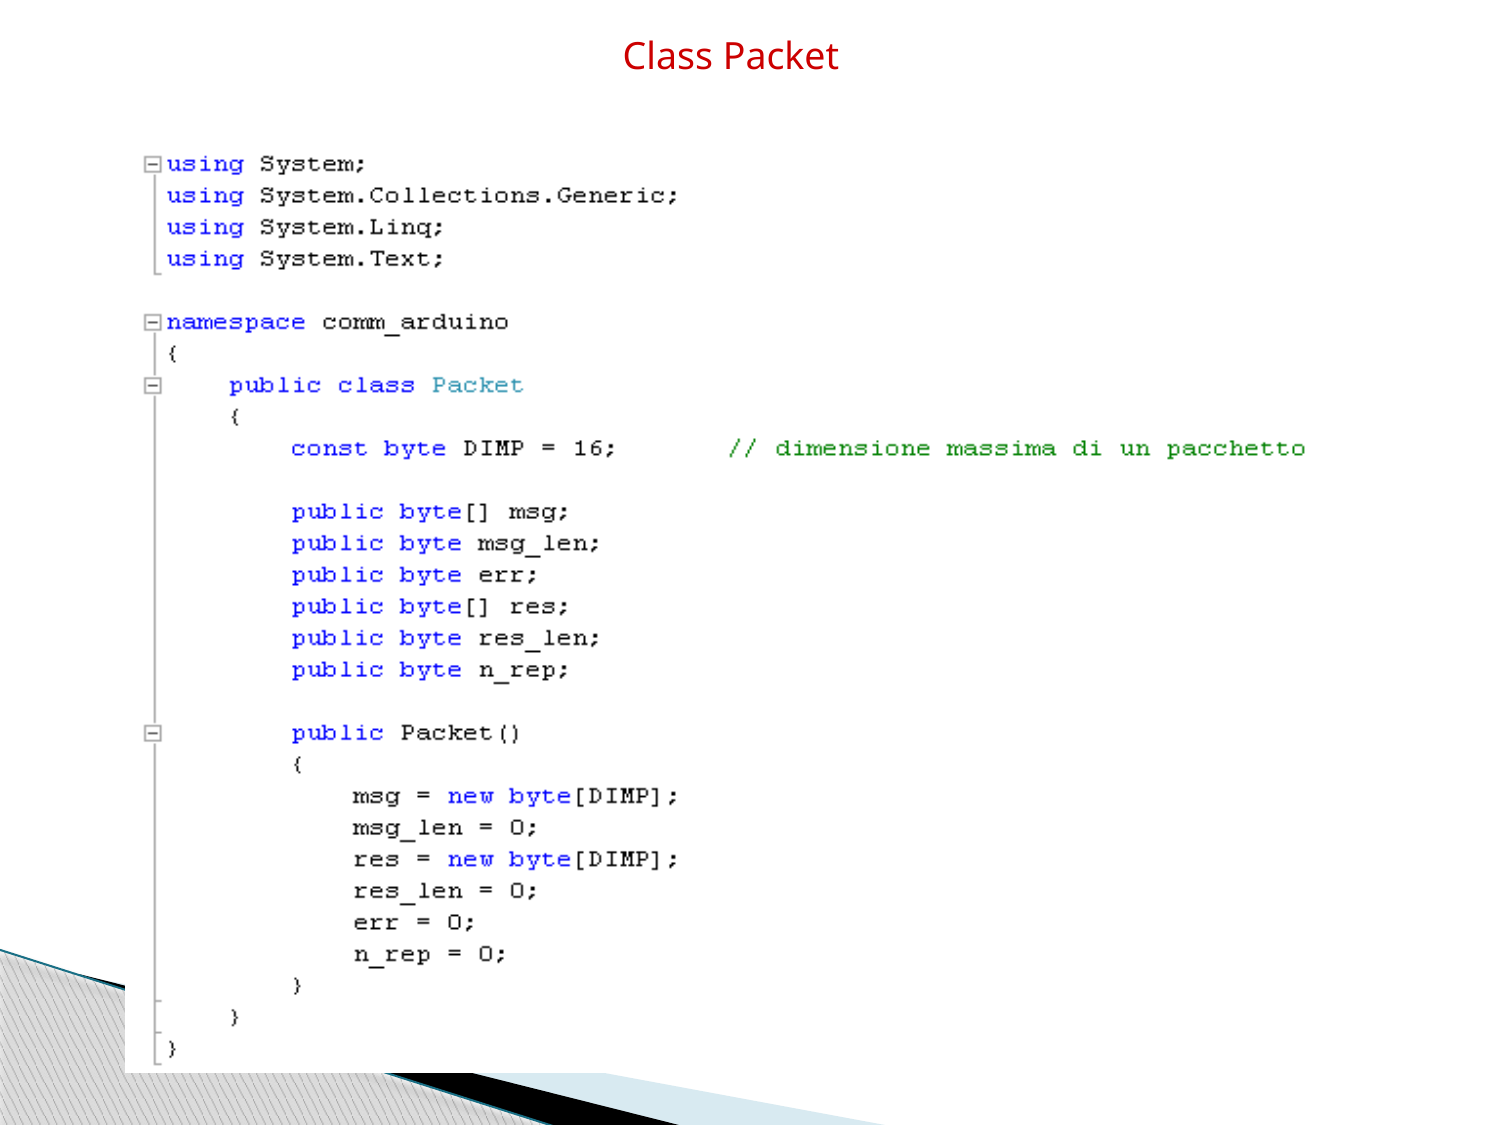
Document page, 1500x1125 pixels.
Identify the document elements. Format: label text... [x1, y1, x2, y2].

text_box Class Packet [62, 24, 1400, 85]
picture [124, 149, 1376, 1073]
